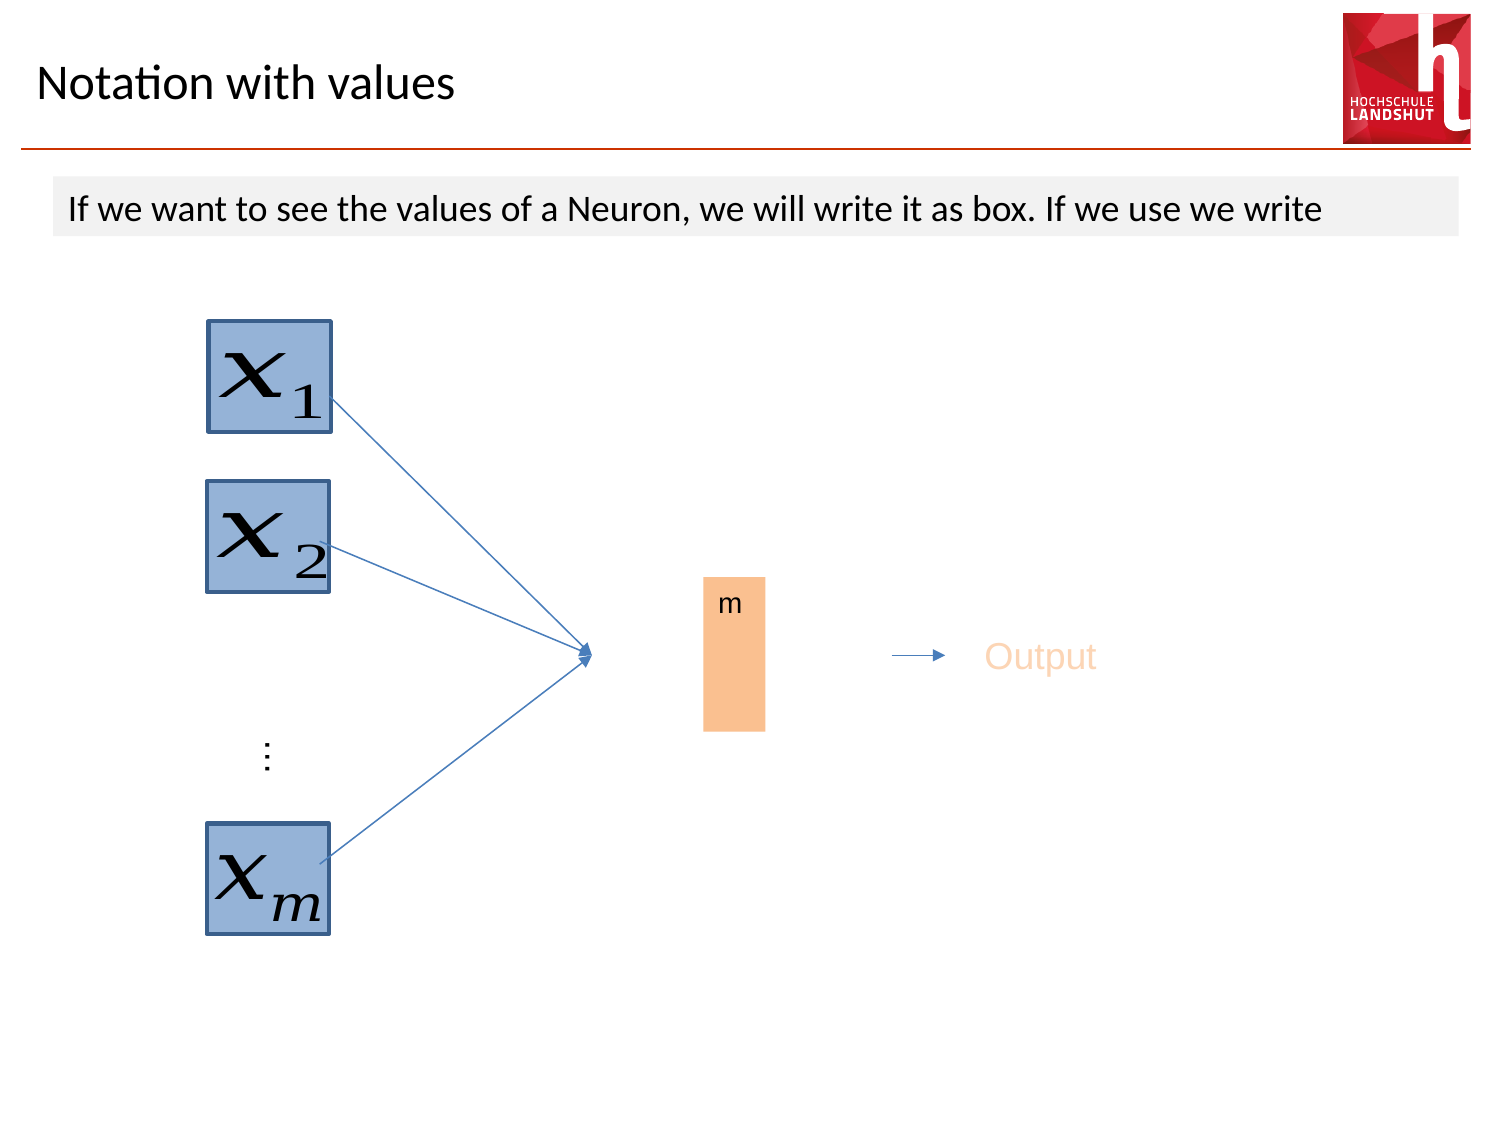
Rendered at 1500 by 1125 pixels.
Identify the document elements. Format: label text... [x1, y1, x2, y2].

text_box Output [969, 625, 1112, 685]
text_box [319, 541, 593, 654]
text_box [319, 655, 593, 865]
text_box … [250, 724, 311, 792]
title Notation with values [21, 9, 1344, 149]
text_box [329, 395, 593, 540]
